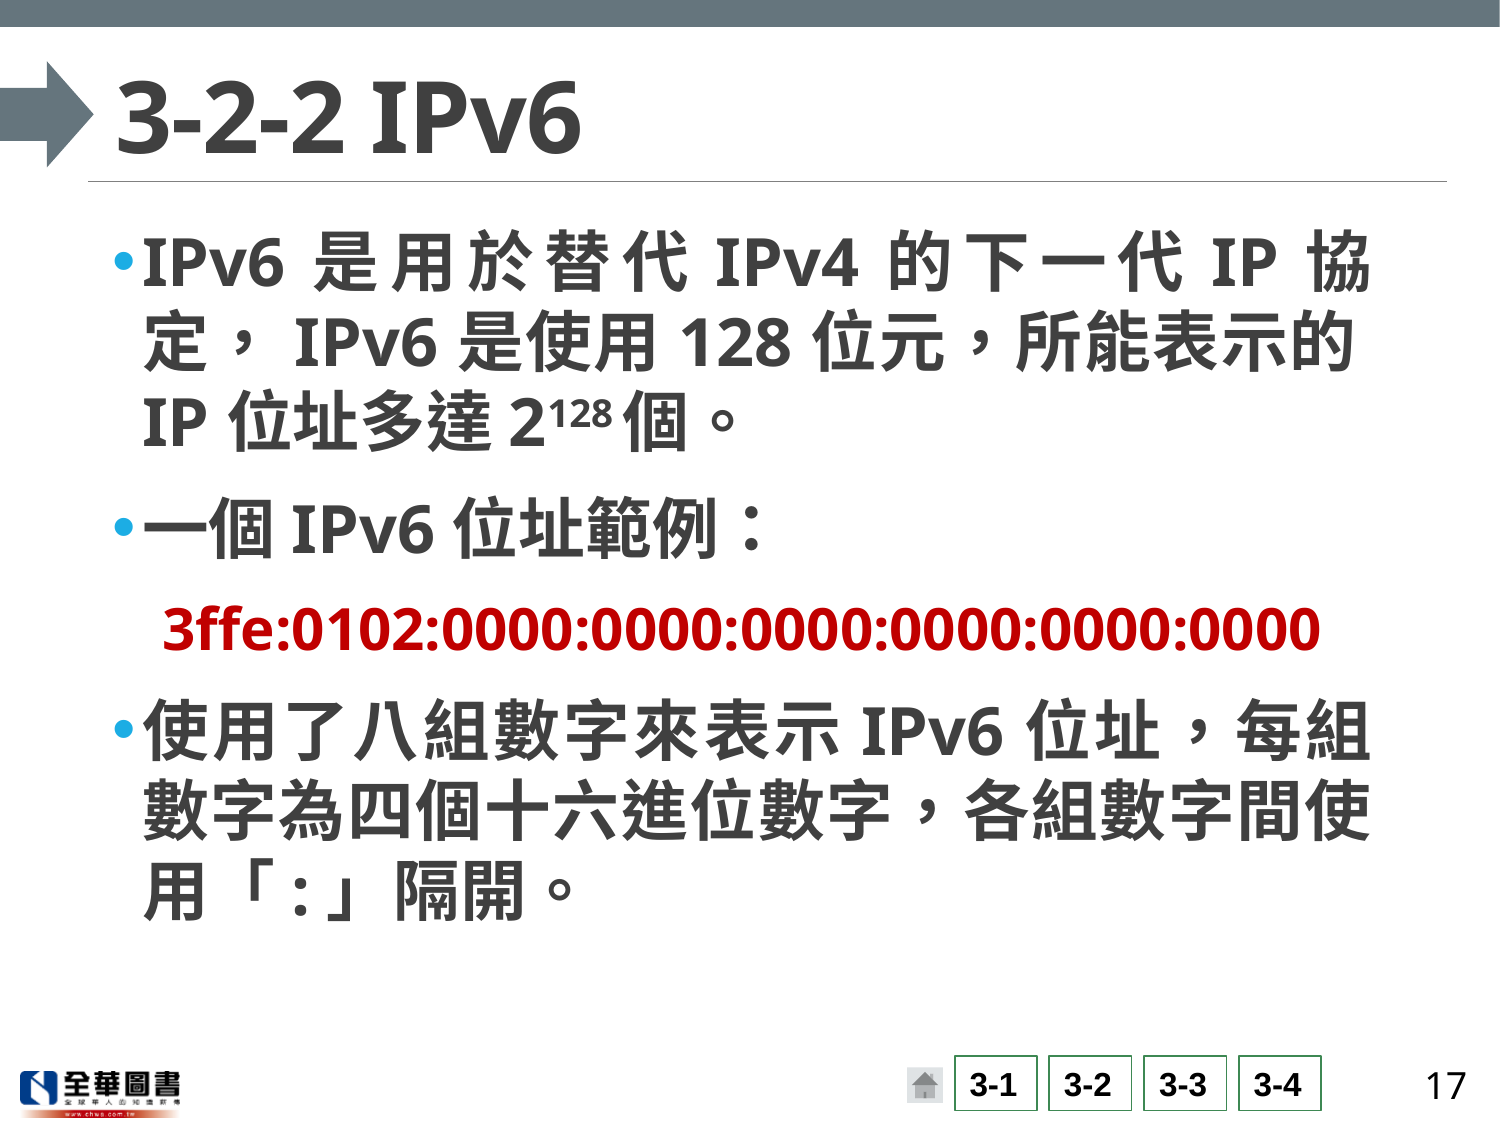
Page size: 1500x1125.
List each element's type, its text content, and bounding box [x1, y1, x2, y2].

slide_number 17 [1320, 1057, 1483, 1118]
list IPv6是用於替代IPv4的下一代IP協定，IPv6是使用128位元，所能表示的IP位址多達2128個。 一個IPv6位址範例： 3ffe:0102:0000:0000:0000:0000:0000:0000 使用了八組數字來表示IPv6位址，每組數字為四個十六進位數字，各組數字間使用「:」隔開。 [112, 212, 1373, 1024]
title 3-2-2 IPv6 [100, 47, 1447, 182]
picture [20, 1071, 180, 1118]
